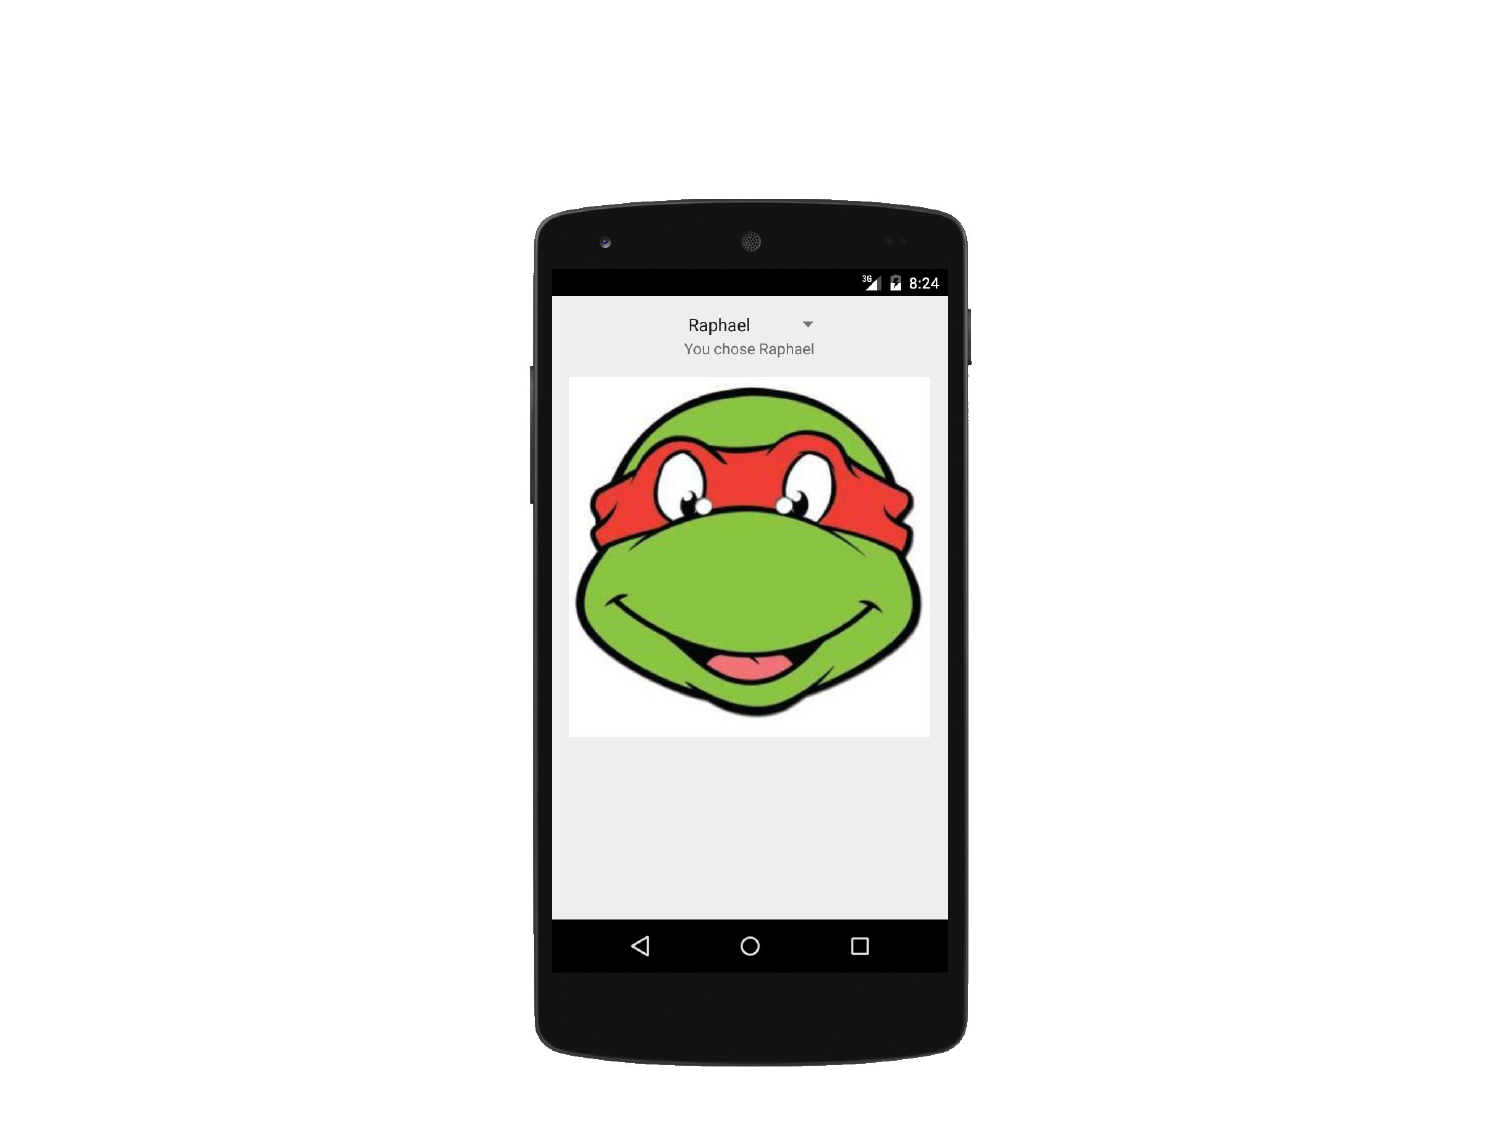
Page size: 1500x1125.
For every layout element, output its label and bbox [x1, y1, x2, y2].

picture [524, 199, 976, 1073]
